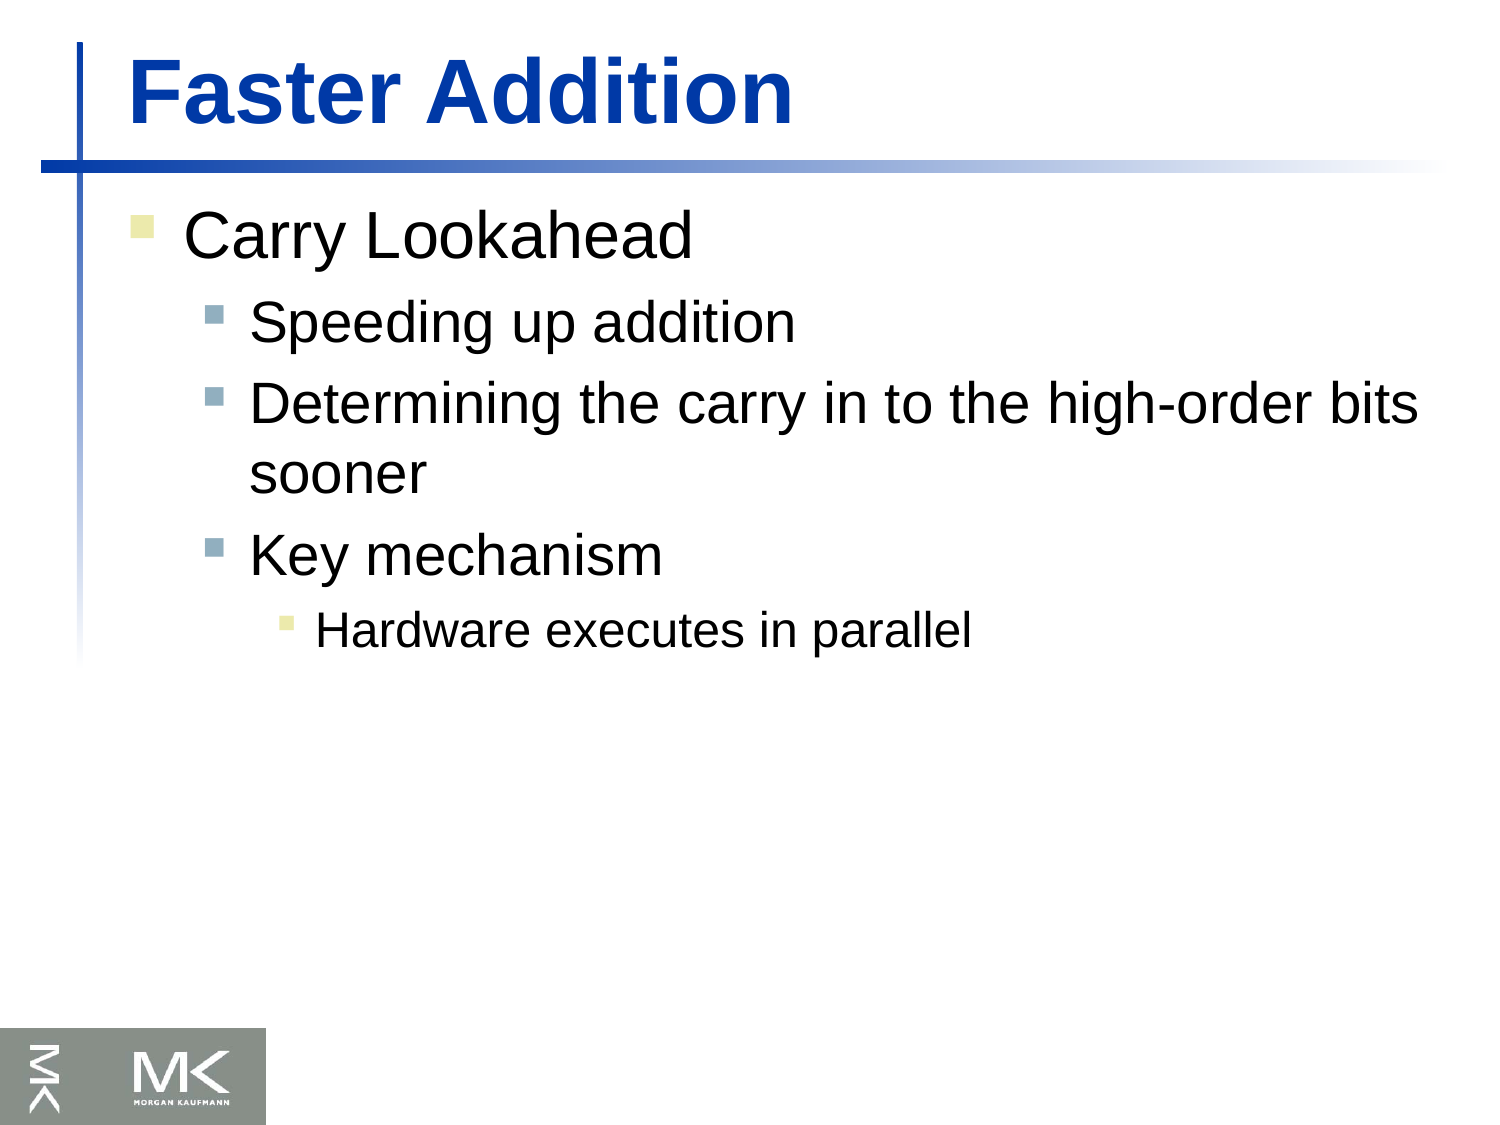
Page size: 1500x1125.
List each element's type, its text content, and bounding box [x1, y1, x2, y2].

picture [0, 1028, 266, 1125]
title Faster Addition [112, 23, 1468, 149]
list Carry Lookahead Speeding up addition Determining the carry in to the high-order bits sooner Key mechanism Hardware executes in parallel [112, 184, 1469, 1024]
